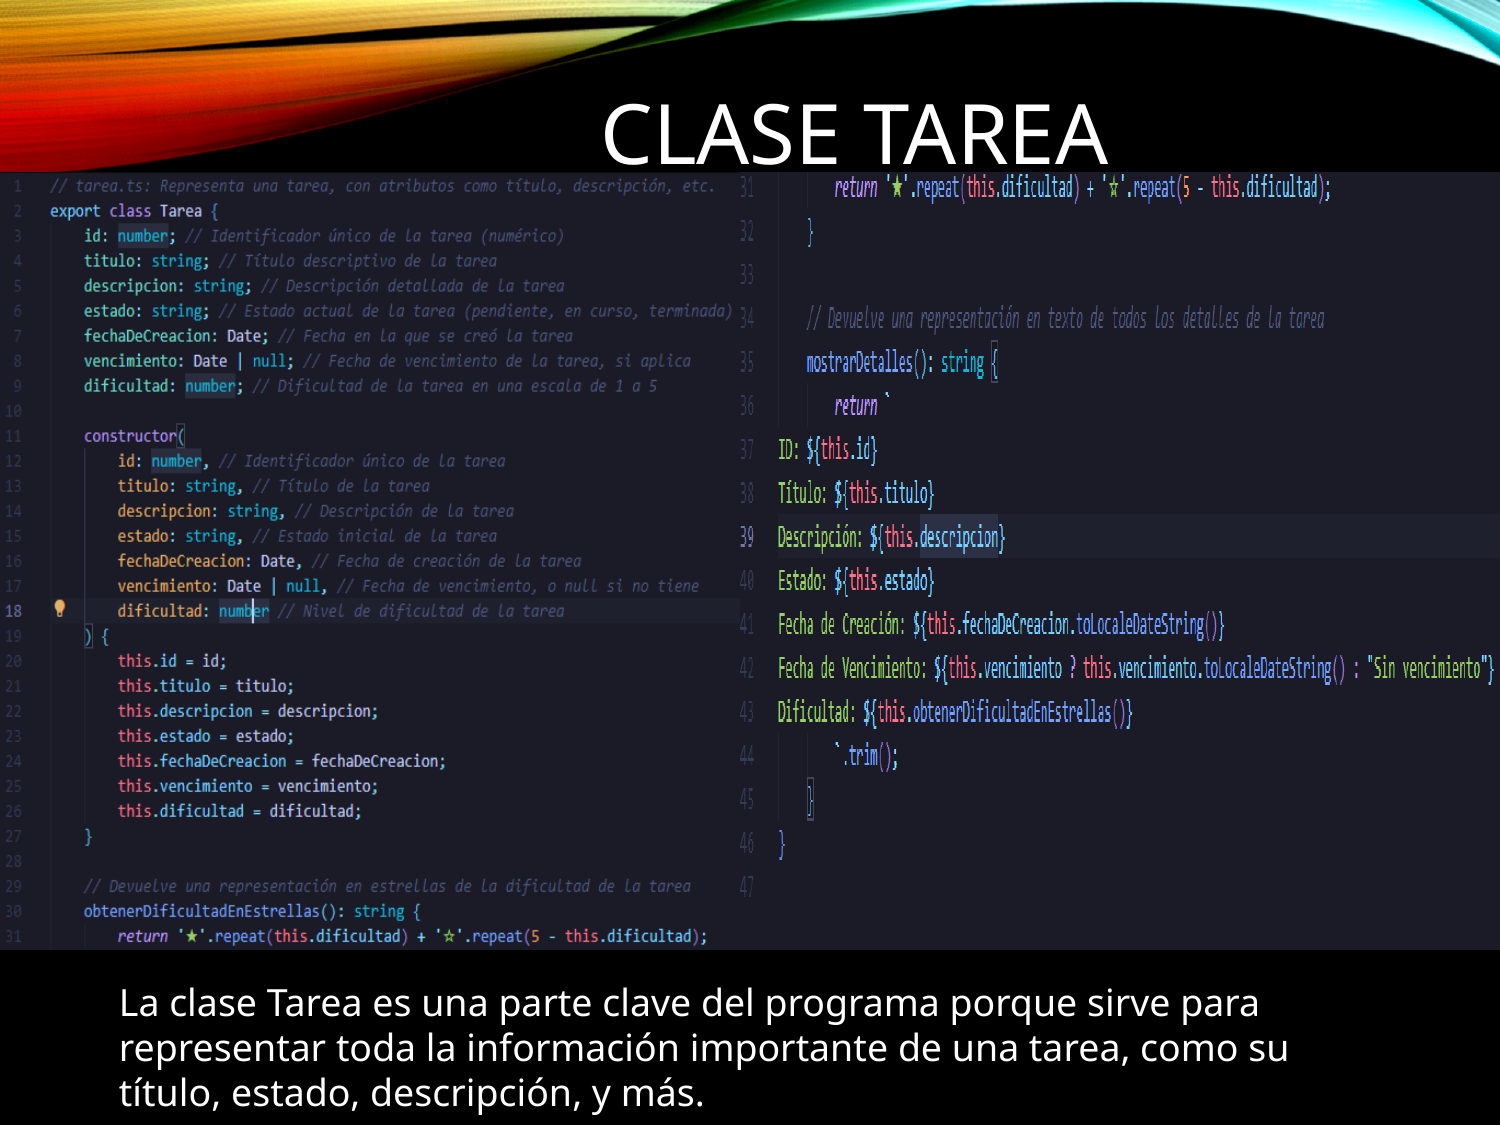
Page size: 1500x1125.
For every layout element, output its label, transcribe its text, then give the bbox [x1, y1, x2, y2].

title Clase tarea [552, 66, 1124, 171]
picture [0, 0, 1500, 951]
text_box La clase Tarea es una parte clave del programa porque sirve para representar toda la información importante de una tarea, como su título, estado, descripción, y más. [104, 971, 1394, 1122]
